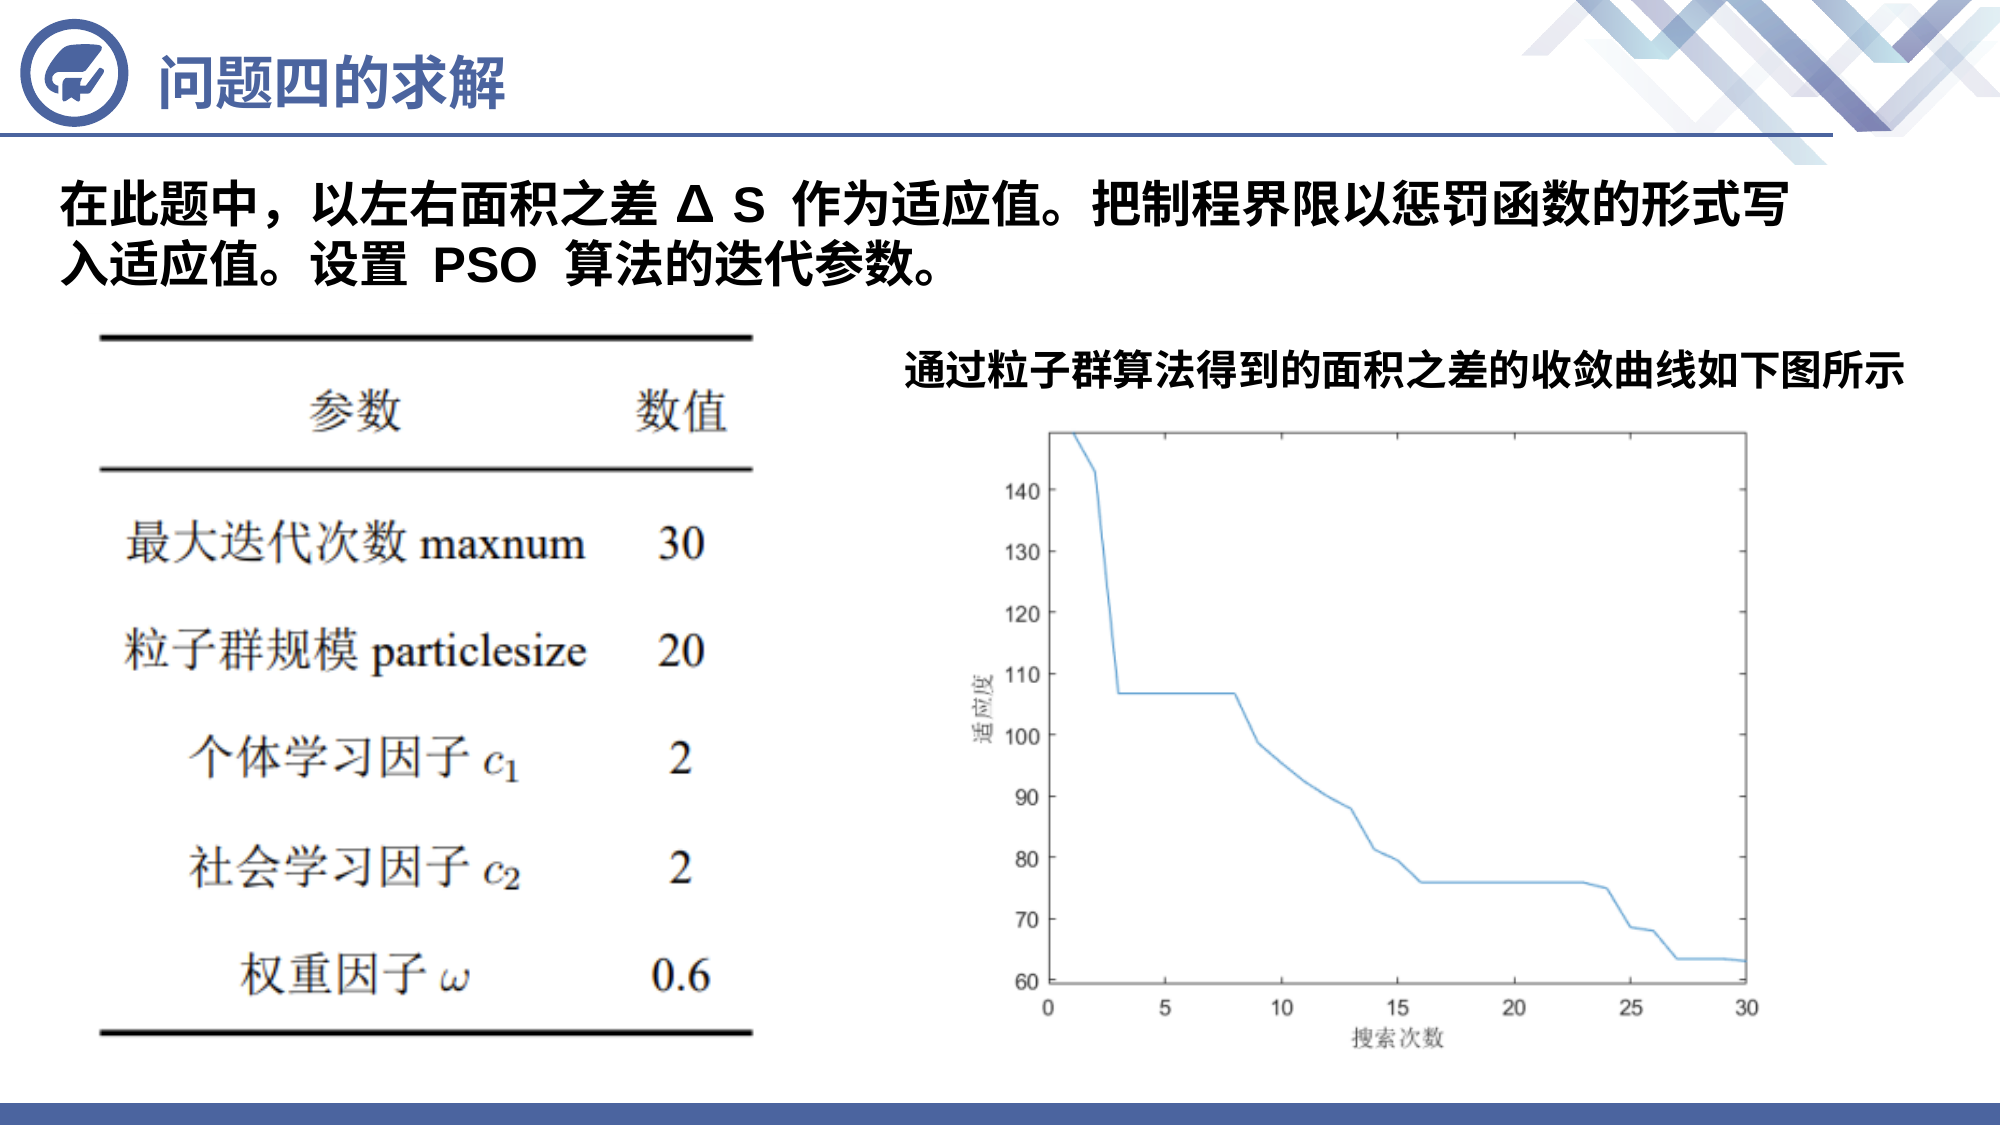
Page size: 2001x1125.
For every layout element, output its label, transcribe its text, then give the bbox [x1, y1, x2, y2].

text_box 问题四的求解 [142, 4, 1273, 124]
text_box 通过粒子群算法得到的面积之差的收敛曲线如下图所示 [889, 336, 1936, 402]
picture [74, 312, 784, 1062]
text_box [21, 20, 127, 126]
text_box 在此题中，以左右面积之差 ∆S 作为适应值。把制程界限以惩罚函数的形式写入适应值。设置 PSO 算法的迭代参数。 [44, 165, 1818, 300]
text_box [0, 1102, 2000, 1125]
picture [1412, 0, 2000, 166]
picture [956, 405, 1774, 1064]
